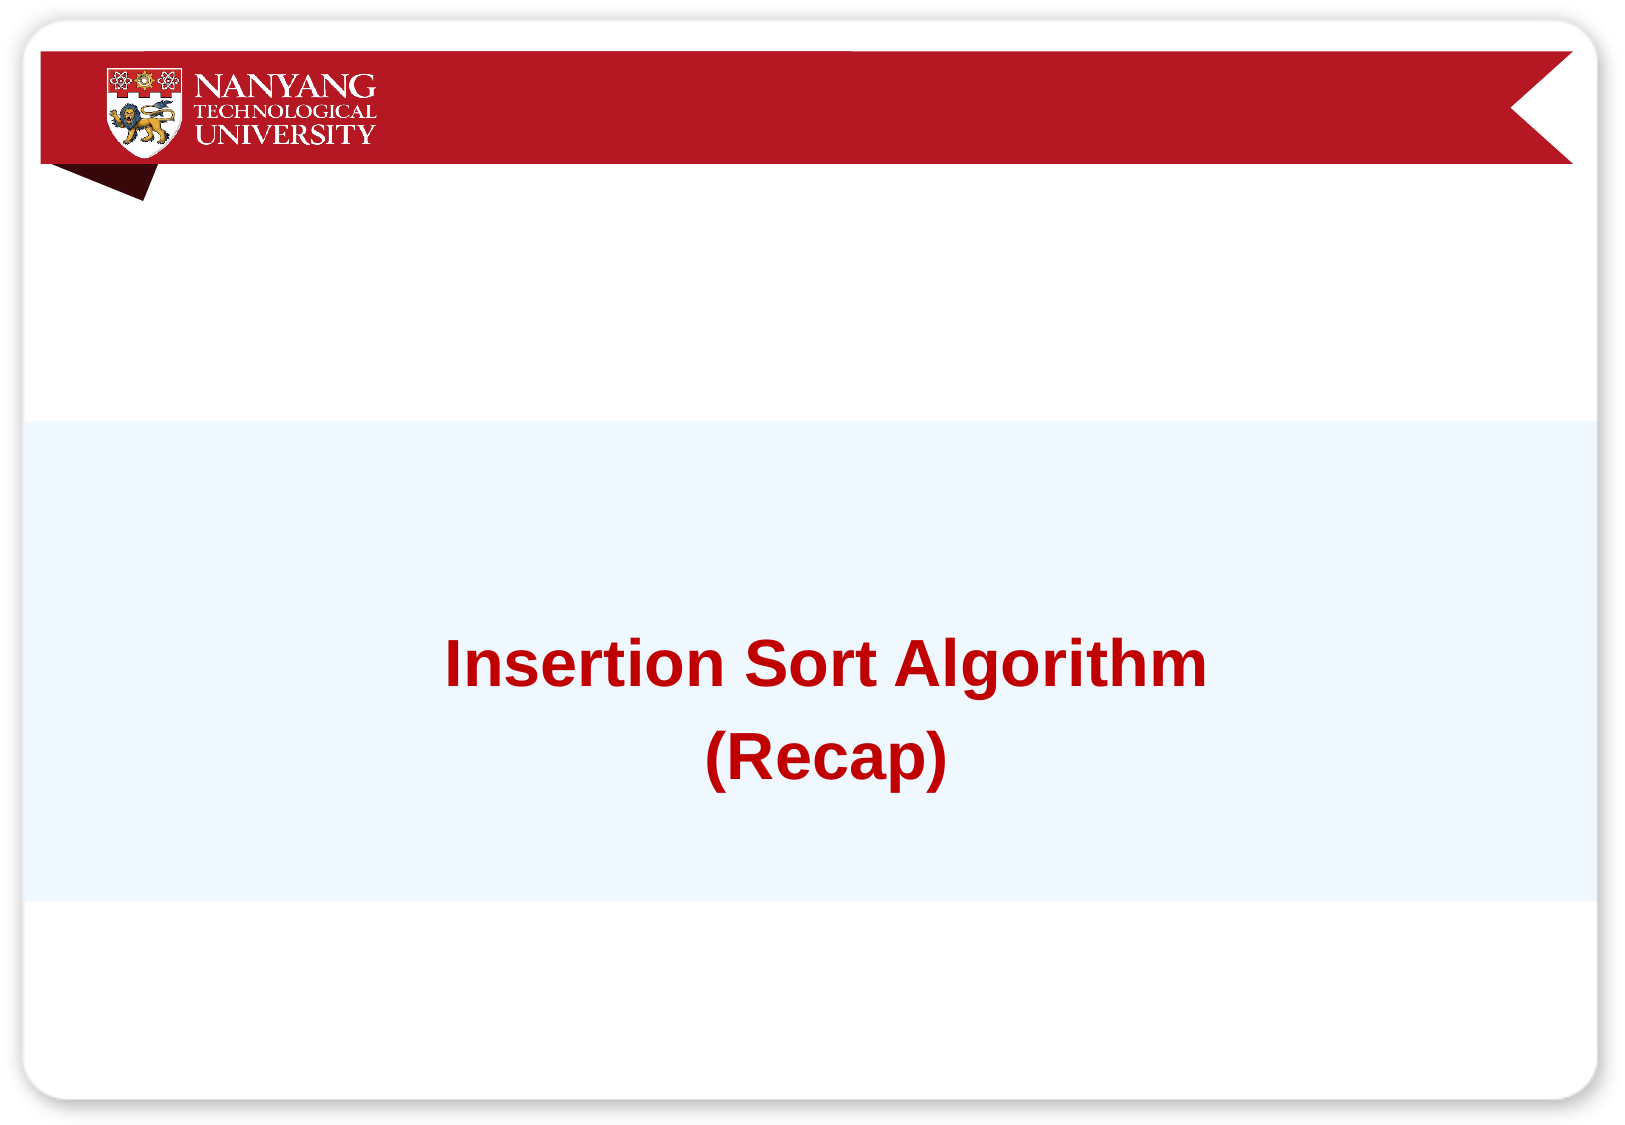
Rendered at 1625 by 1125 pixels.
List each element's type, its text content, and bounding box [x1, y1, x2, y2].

subtitle Insertion Sort Algorithm (Recap) [258, 611, 1396, 710]
picture [0, 0, 1625, 1125]
